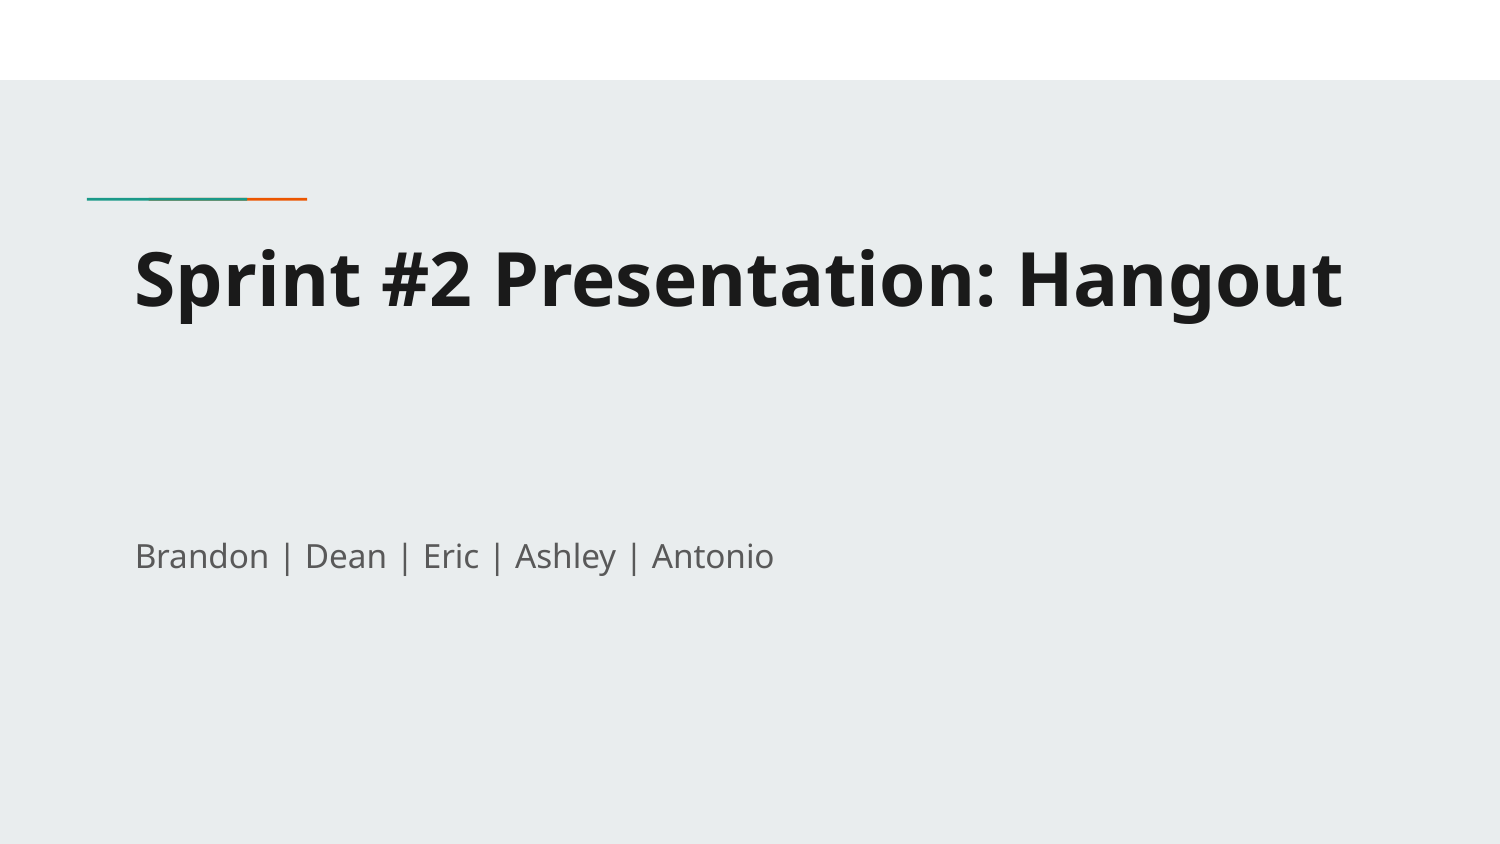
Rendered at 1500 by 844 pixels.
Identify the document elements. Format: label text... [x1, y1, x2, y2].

title Sprint #2 Presentation: Hangout [119, 216, 1381, 490]
subtitle Brandon | Dean | Eric | Ashley | Antonio [119, 520, 1381, 610]
